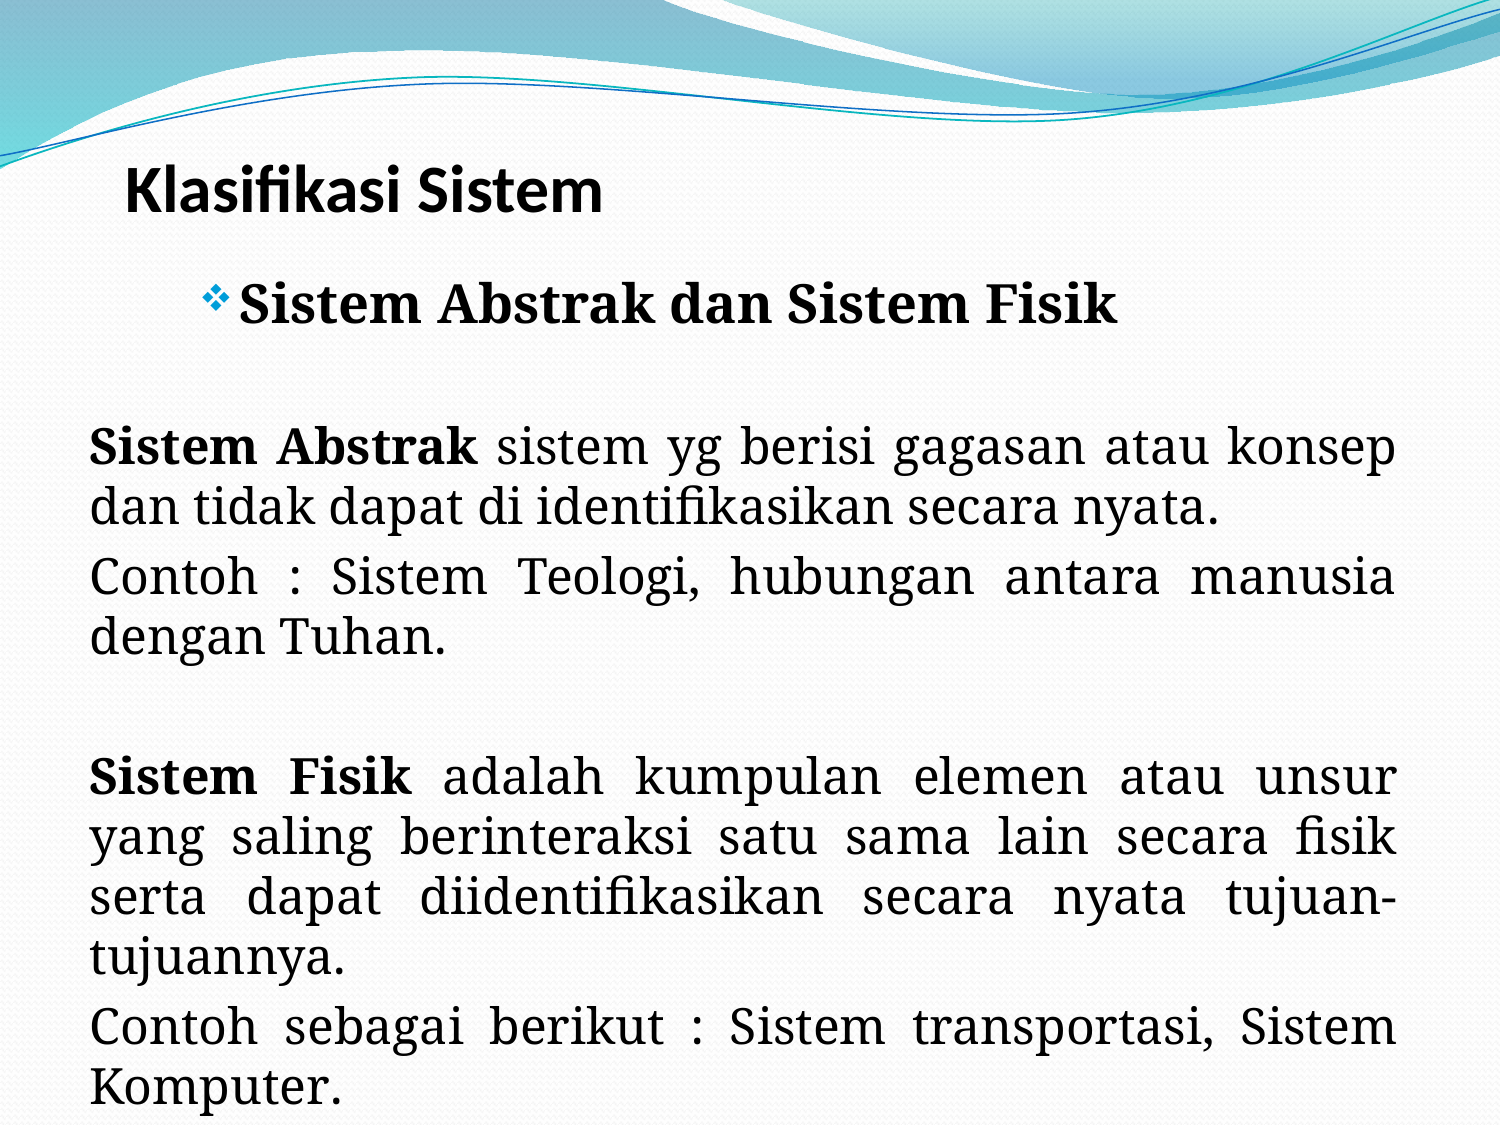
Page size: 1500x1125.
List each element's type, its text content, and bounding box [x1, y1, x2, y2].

list Sistem Abstrak dan Sistem Fisik Sistem Abstrak sistem yg berisi gagasan atau konsep dan tidak dapat di identifikasikan secara nyata. Contoh : Sistem Teologi, hubungan antara manusia dengan Tuhan. Sistem Fisik adalah kumpulan elemen atau unsur yang saling berinteraksi satu sama lain secara fisik serta dapat diidentifikasikan secara nyata tujuan-tujuannya. Contoh sebagai berikut : Sistem transportasi, Sistem Komputer. [75, 262, 1413, 1063]
title Klasifikasi Sistem [125, 137, 1438, 260]
